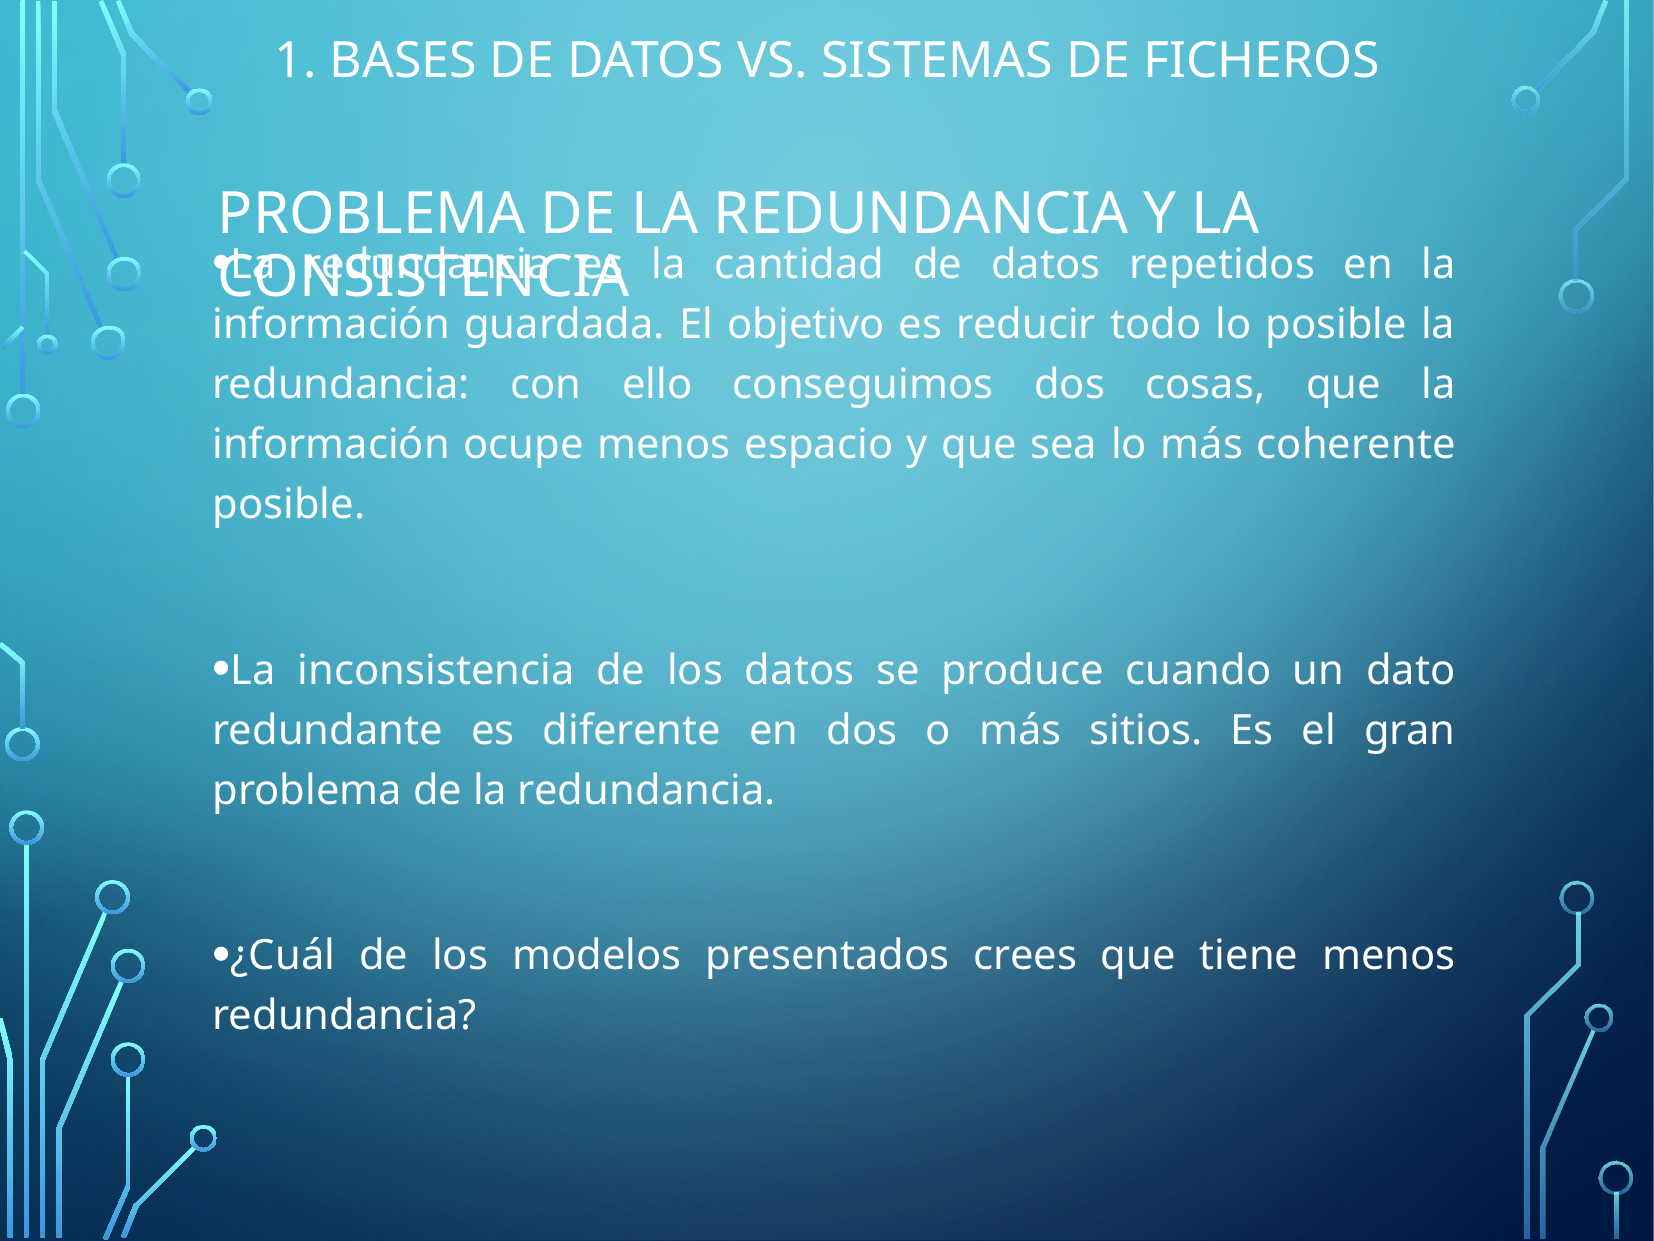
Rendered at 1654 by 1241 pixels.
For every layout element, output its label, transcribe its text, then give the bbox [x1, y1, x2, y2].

title Problema de la redundancia y la consistencia [202, 150, 1654, 343]
text_box 1. Bases de datos vs. Sistemas de ficheros [259, 0, 1410, 122]
subtitle La redundancia es la cantidad de datos repetidos en la información guardada. El objetivo es reducir todo lo posible la redundancia: con ello conseguimos dos cosas, que la información ocupe menos espacio y que sea lo más coherente posible. La inconsistencia de los datos se produce cuando un dato redundante es diferente en dos o más sitios. Es el gran problema de la redundancia. ¿Cuál de los modelos presentados crees que tiene menos redundancia? [212, 223, 1457, 1042]
